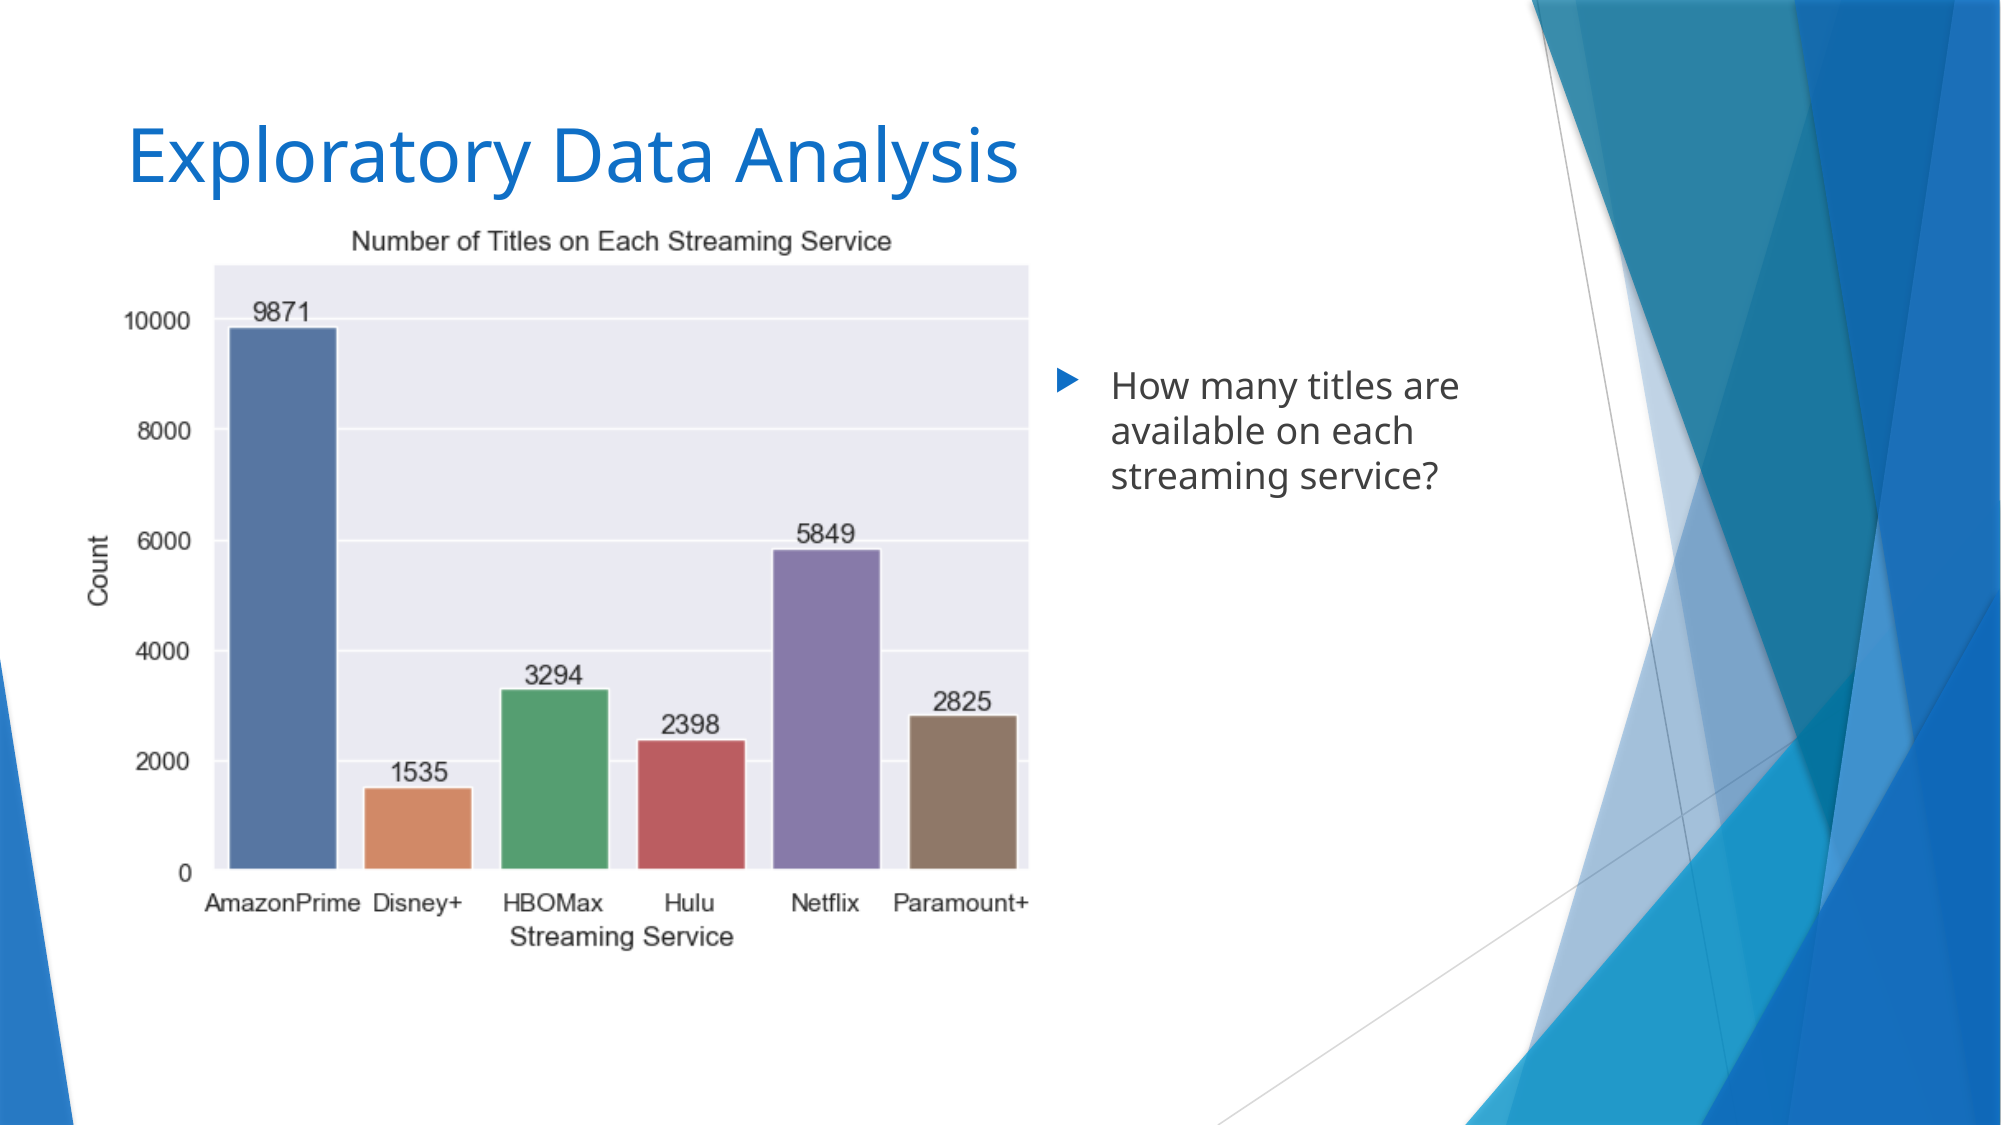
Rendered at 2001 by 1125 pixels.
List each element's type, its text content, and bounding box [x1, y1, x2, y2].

picture [70, 226, 1055, 963]
title Exploratory Data Analysis [111, 99, 1522, 317]
list How many titles are available on each streaming service? [1039, 354, 1521, 992]
